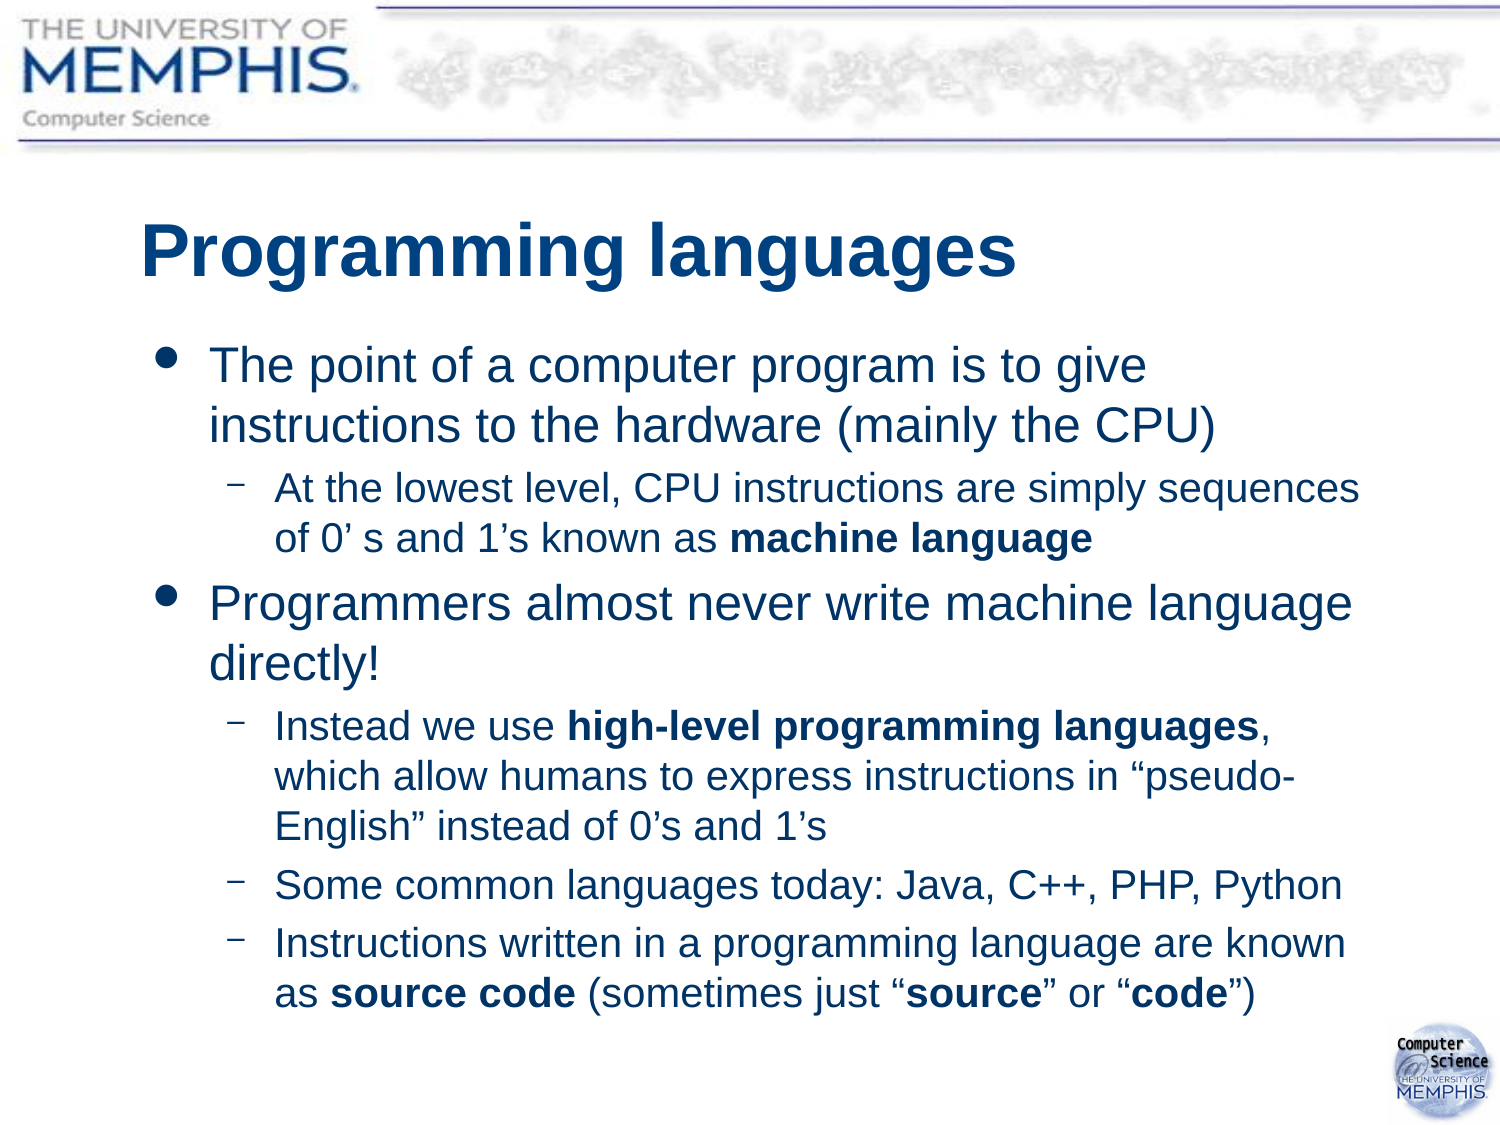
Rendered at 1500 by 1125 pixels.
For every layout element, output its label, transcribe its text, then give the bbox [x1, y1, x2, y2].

list The point of a computer program is to give instructions to the hardware (mainly the CPU) At the lowest level, CPU instructions are simply sequences of 0’ s and 1’s known as machine language Programmers almost never write machine language directly! Instead we use high-level programming languages, which allow humans to express instructions in “pseudo-English” instead of 0’s and 1’s Some common languages today: Java, C++, PHP, Python Instructions written in a programming language are known as source code (sometimes just “source” or “code”) [137, 324, 1400, 1038]
title Programming languages [124, 162, 1426, 301]
picture [1387, 1017, 1500, 1125]
picture [0, 0, 1500, 163]
